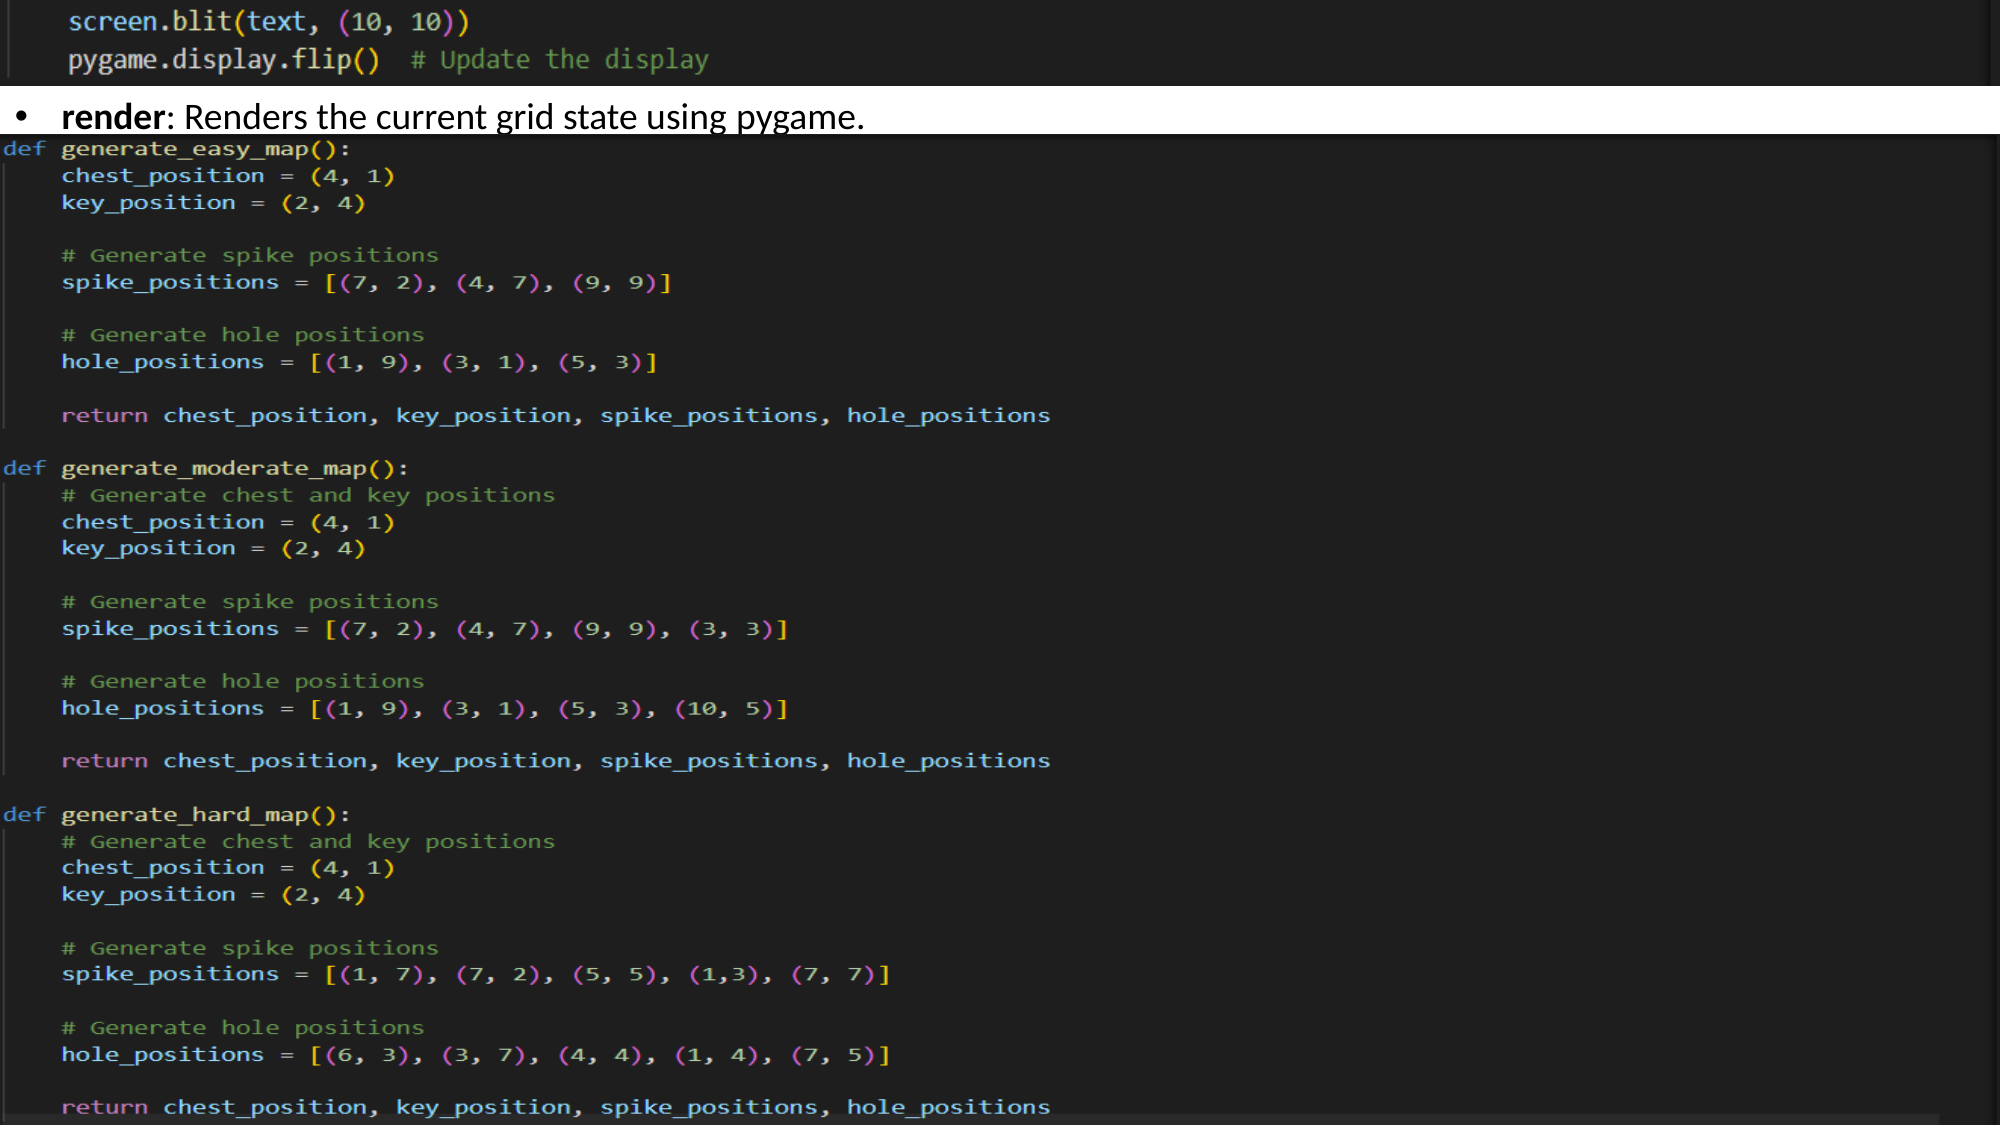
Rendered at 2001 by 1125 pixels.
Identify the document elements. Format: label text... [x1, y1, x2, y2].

picture [0, 0, 2000, 86]
picture [0, 134, 2000, 1125]
text_box render: Renders the current grid state using pygame. [0, 86, 1000, 134]
